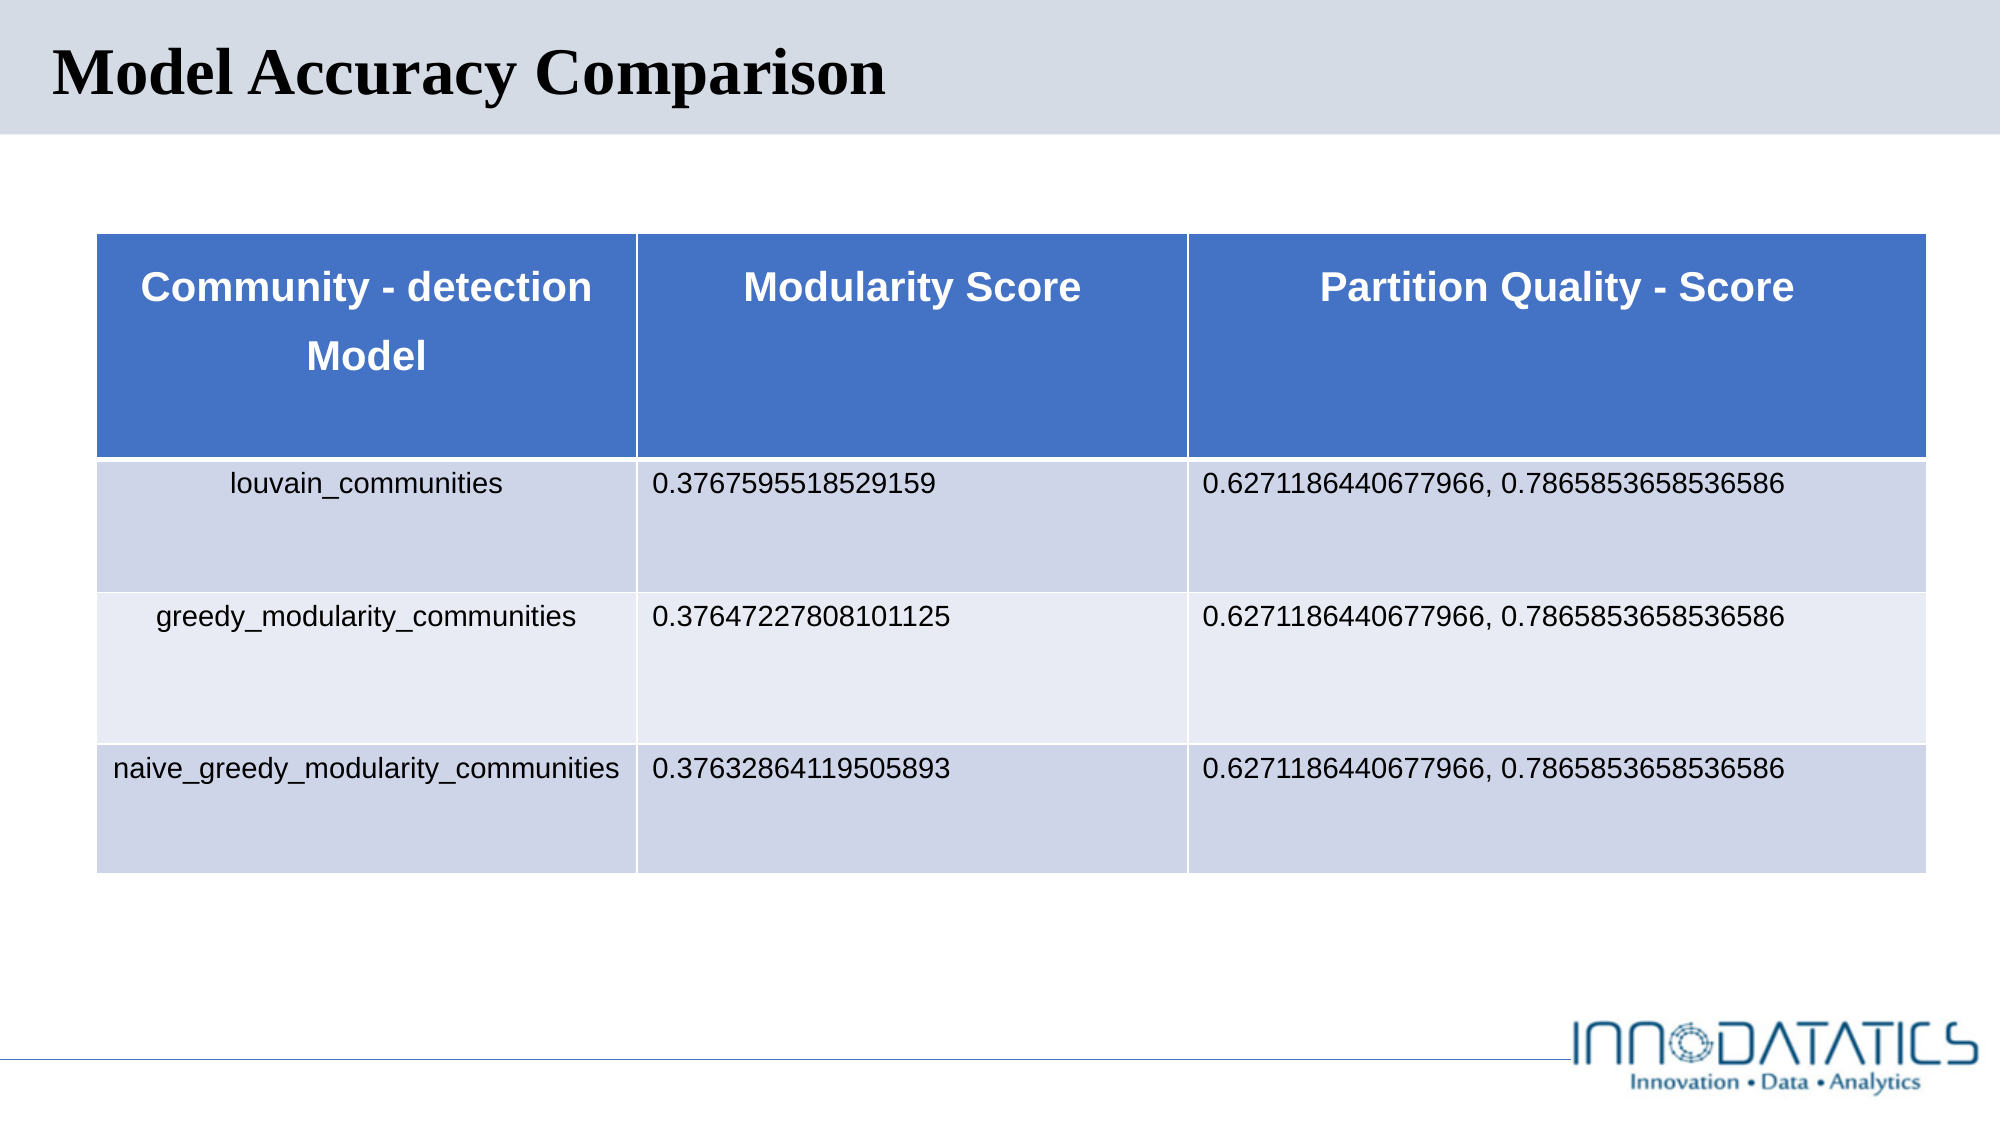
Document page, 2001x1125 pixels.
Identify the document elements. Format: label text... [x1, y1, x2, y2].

table_cell 0.6271186440677966, 0.7865853658536586 [1189, 462, 1926, 592]
table_header Partition Quality - Score [1189, 234, 1926, 457]
title Model Accuracy Comparison [37, 0, 1763, 175]
table_cell 0.37647227808101125 [638, 593, 1187, 743]
table_cell 0.3767595518529159 [638, 462, 1187, 592]
table_cell 0.6271186440677966, 0.7865853658536586 [1189, 745, 1926, 873]
table_cell naive_greedy_modularity_communities [97, 745, 636, 873]
table_header Community - detection Model [97, 234, 636, 457]
table_header Modularity Score [638, 234, 1187, 457]
table_cell 0.37632864119505893 [638, 745, 1187, 873]
table_cell greedy_modularity_communities [97, 593, 636, 743]
picture [1571, 990, 1998, 1124]
table_cell 0.6271186440677966, 0.7865853658536586 [1189, 593, 1926, 743]
table_cell louvain_communities [97, 462, 636, 592]
